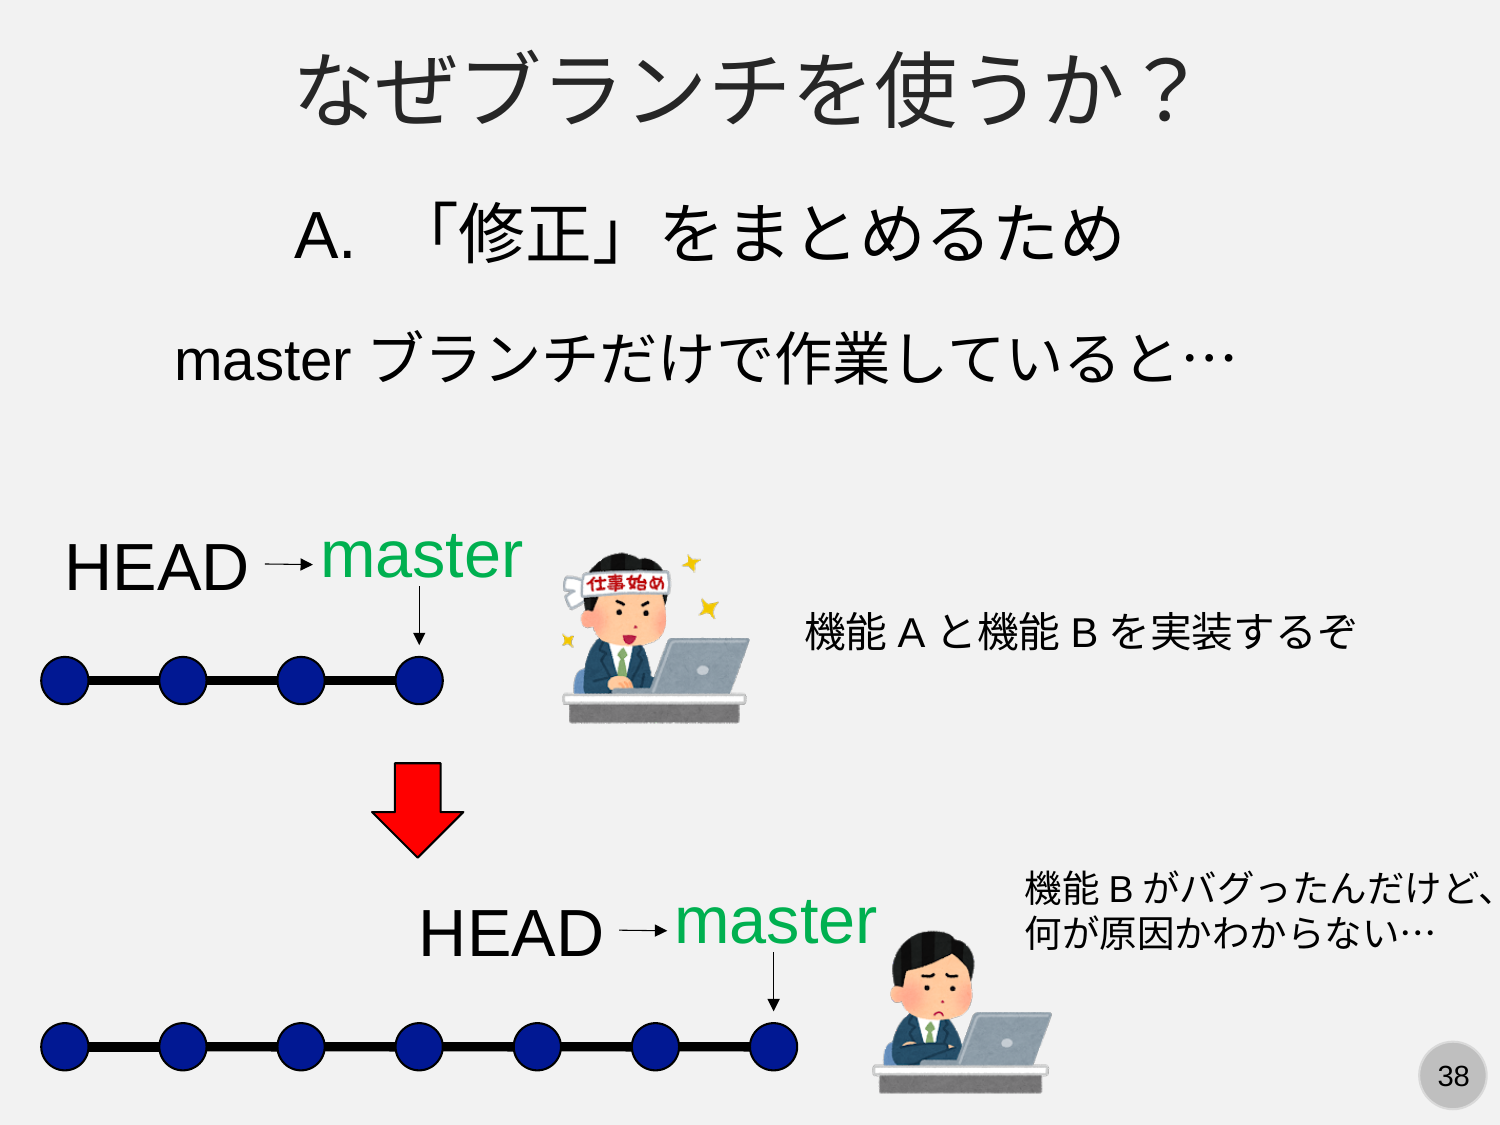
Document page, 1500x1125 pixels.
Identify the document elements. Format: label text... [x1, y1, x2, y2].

text_box [276, 1022, 326, 1072]
text_box [748, 1022, 799, 1072]
text_box [276, 655, 326, 706]
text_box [407, 869, 886, 1012]
text_box A. 「修正」をまとめるため [279, 184, 1142, 280]
text_box [512, 1022, 562, 1072]
text_box [371, 762, 465, 859]
text_box [40, 655, 90, 706]
text_box [394, 1022, 444, 1072]
text_box [40, 1022, 89, 1072]
text_box 機能Aと機能Bを実装するぞ [789, 597, 1374, 663]
text_box 機能Bがバグったんだけど、 何が原因かわからない… [1009, 857, 1500, 963]
text_box [630, 1022, 680, 1072]
picture [868, 916, 1058, 1106]
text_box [53, 503, 531, 646]
text_box masterブランチだけで作業していると… [159, 314, 1435, 400]
picture [560, 542, 750, 732]
text_box [158, 1022, 208, 1072]
text_box [158, 655, 208, 706]
text_box [394, 655, 444, 706]
list なぜブランチを使うか？ [0, 31, 1500, 155]
